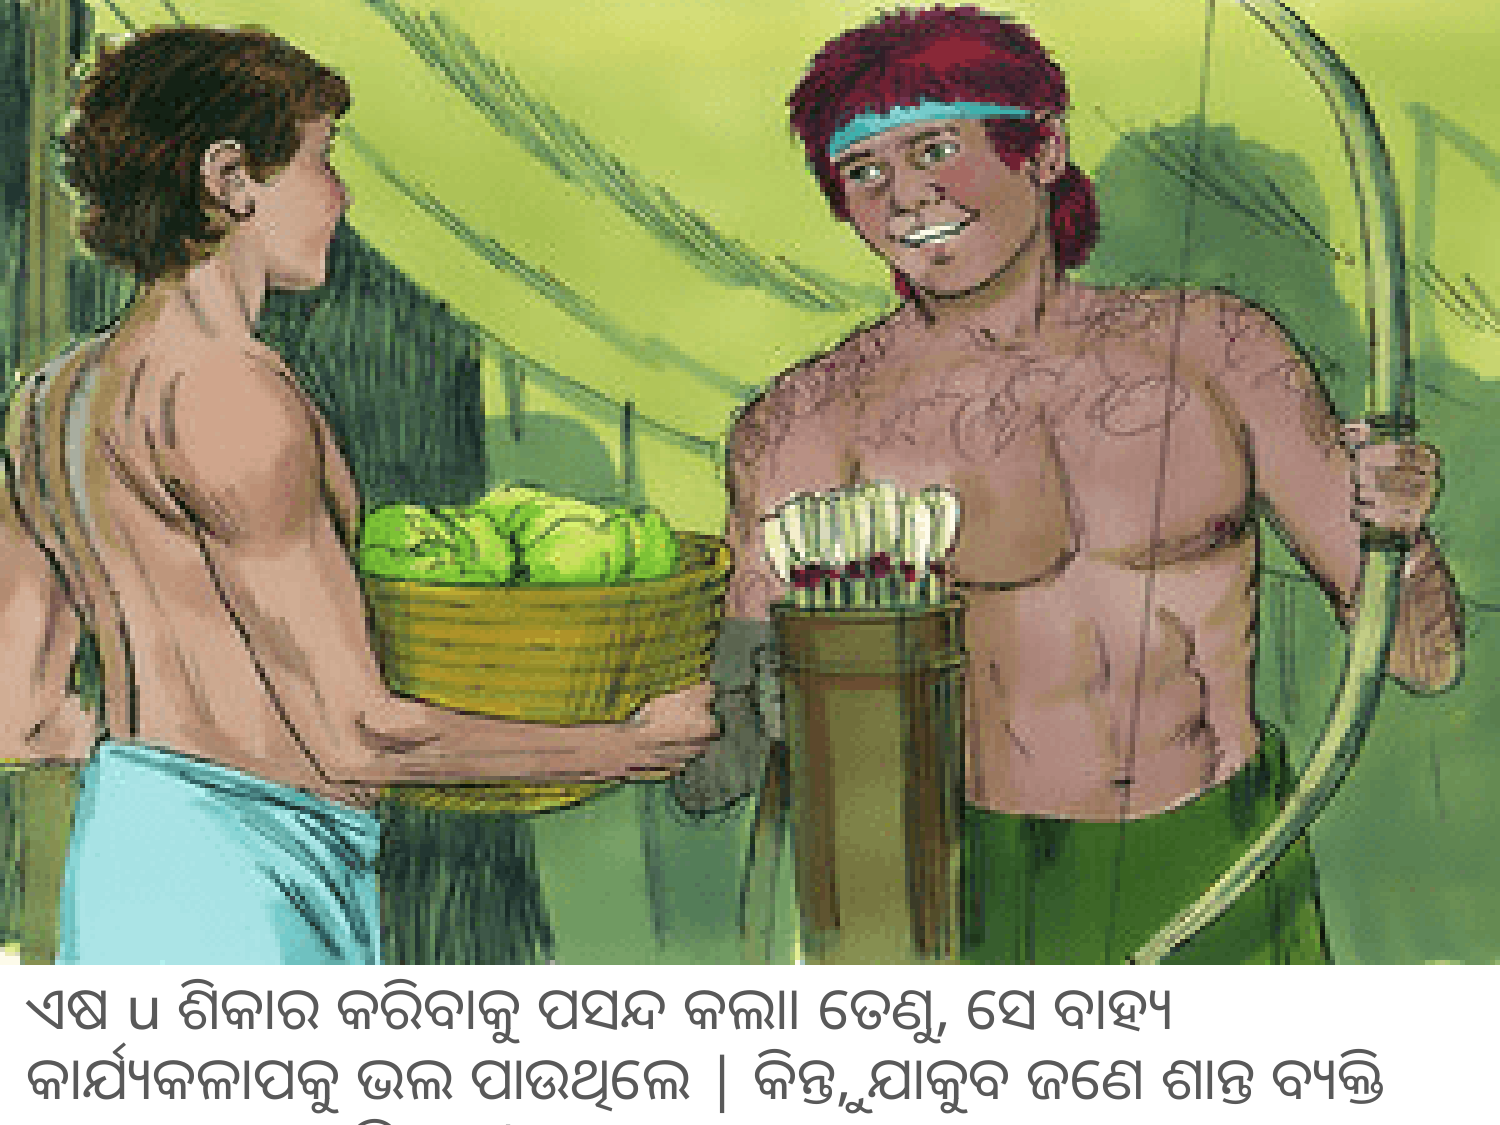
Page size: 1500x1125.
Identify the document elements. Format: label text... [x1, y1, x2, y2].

picture [0, 0, 1500, 965]
text_box ଏଷ u ଶିକାର କରିବାକୁ ପସନ୍ଦ କଲା। ତେଣୁ, ସେ ବାହ୍ୟ କାର୍ଯ୍ୟକଳାପକୁ ଭଲ ପାଉଥିଲେ | କିନ୍ତୁ, ଯାକୁବ ଜଣେ ଶାନ୍ତ ବ୍ୟକ୍ତି ଥିଲେ, ଘରେ ରହିଲେ | [11, 973, 1483, 1125]
